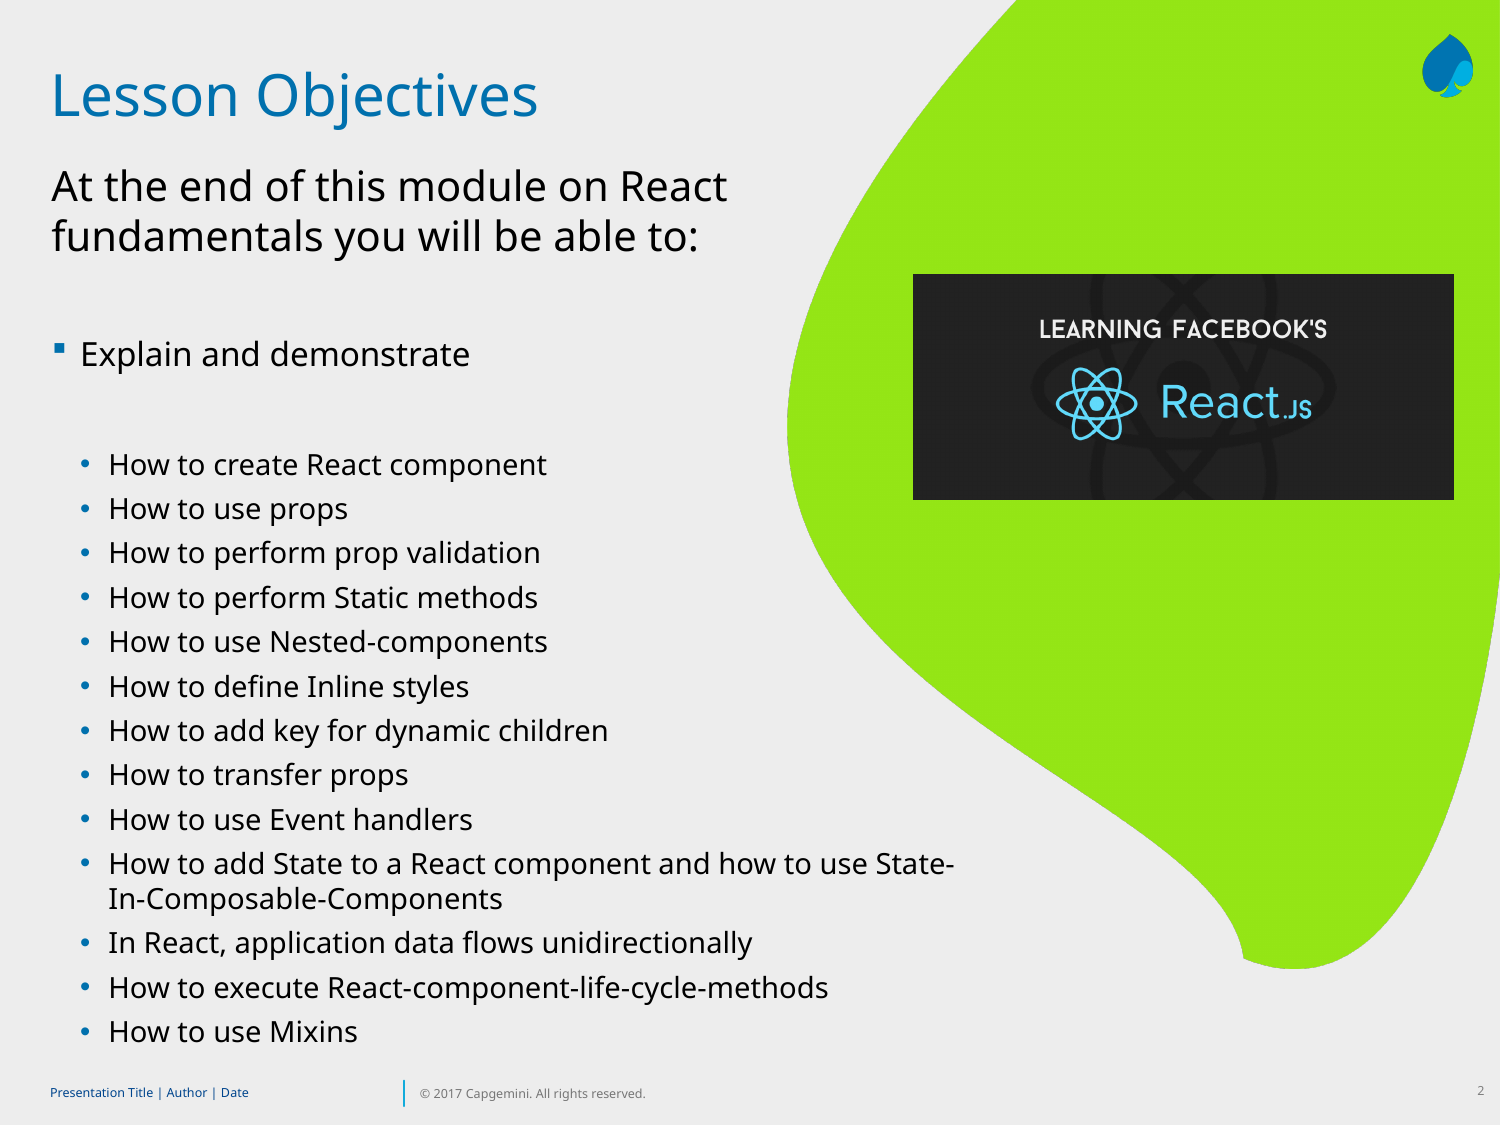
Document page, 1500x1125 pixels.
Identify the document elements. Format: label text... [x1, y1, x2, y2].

title Lesson Objectives [50, 66, 1406, 208]
picture [787, 0, 1500, 969]
list At the end of this module on React fundamentals you will be able to: Explain and demonstrate How to create React component How to use props How to perform prop validation How to perform Static methods How to use Nested-components How to define Inline styles How to add key for dynamic children How to transfer props How to use Event handlers How to add State to a React component and how to use State-In-Composable-Components In React, application data flows unidirectionally How to execute React-component-life-cycle-methods How to use Mixins [51, 159, 983, 1072]
